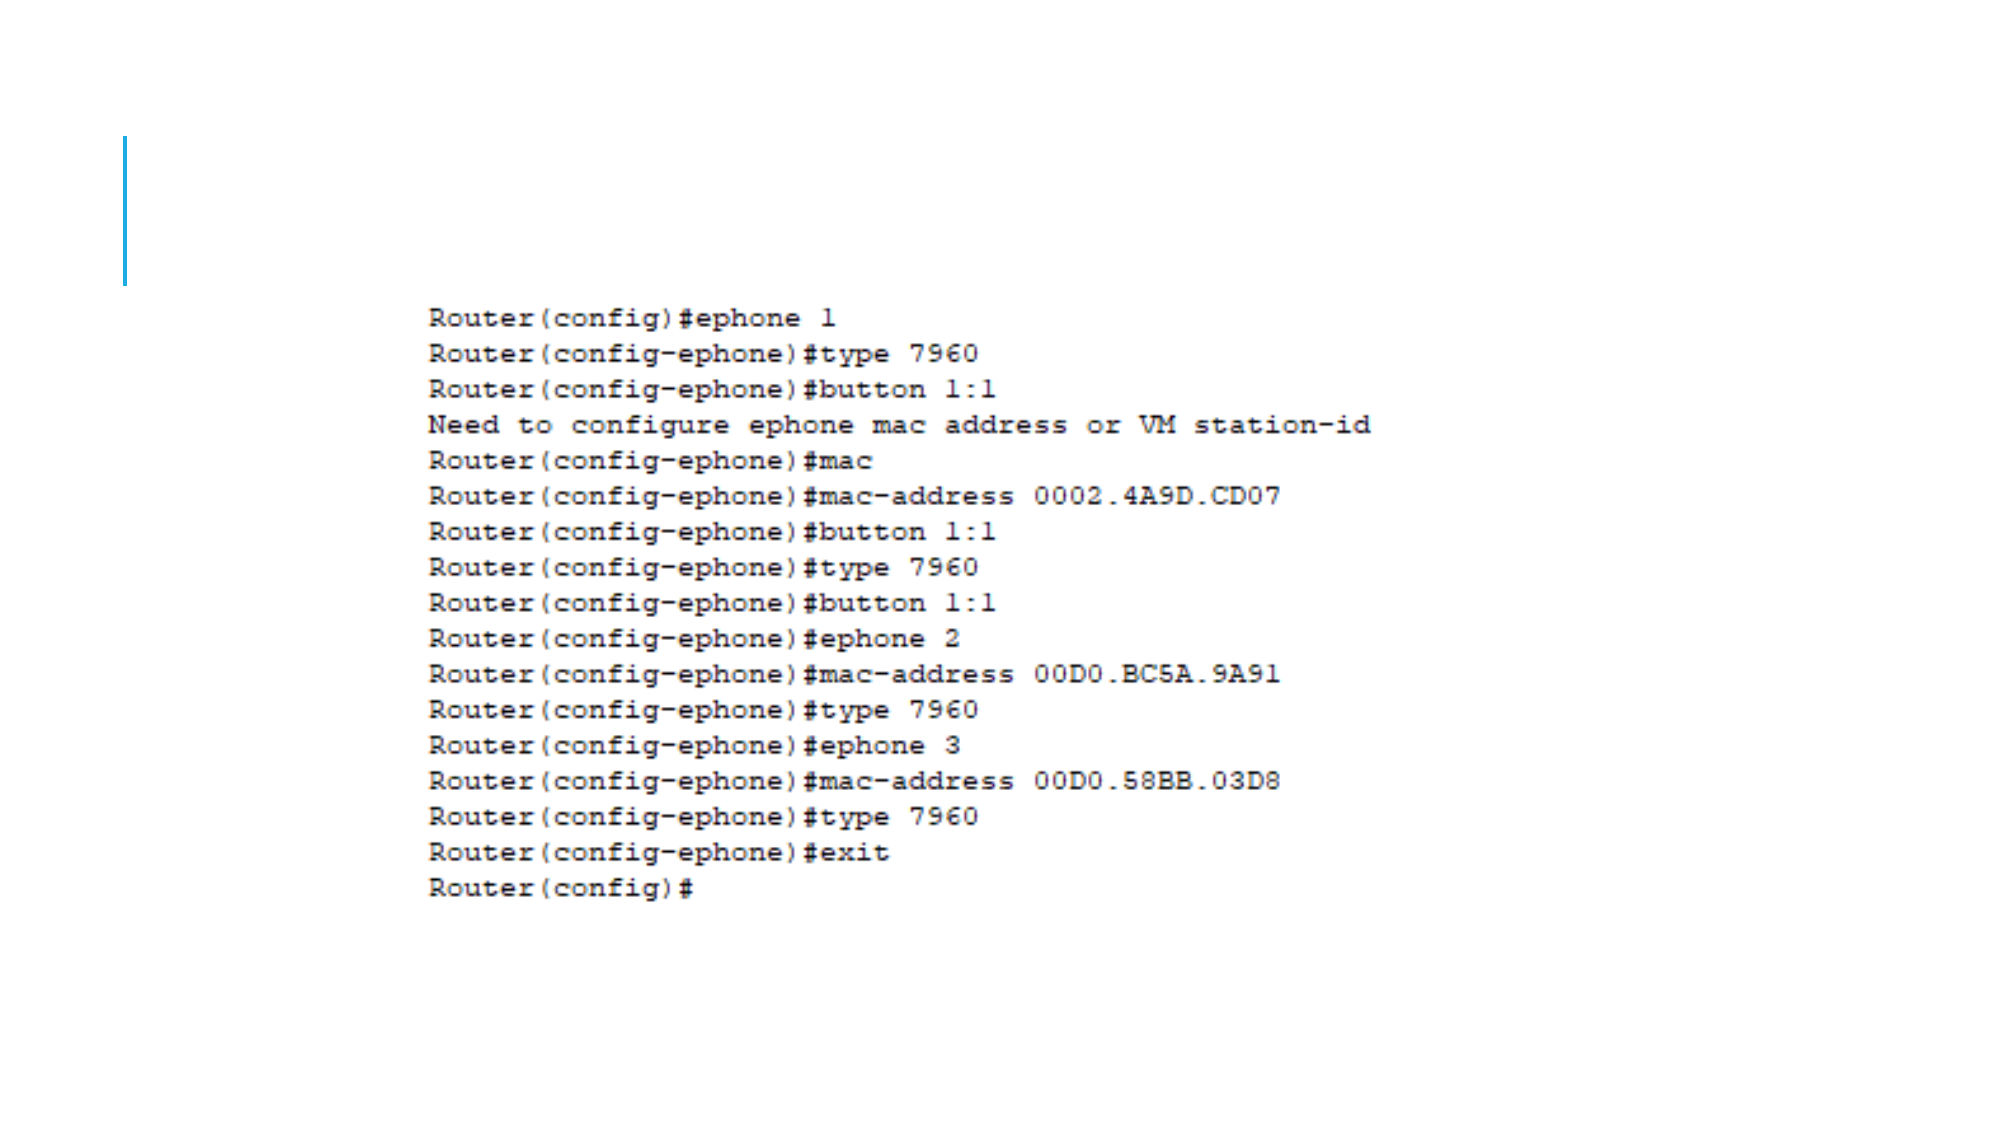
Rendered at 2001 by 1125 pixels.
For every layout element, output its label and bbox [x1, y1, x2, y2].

list [423, 299, 1661, 907]
